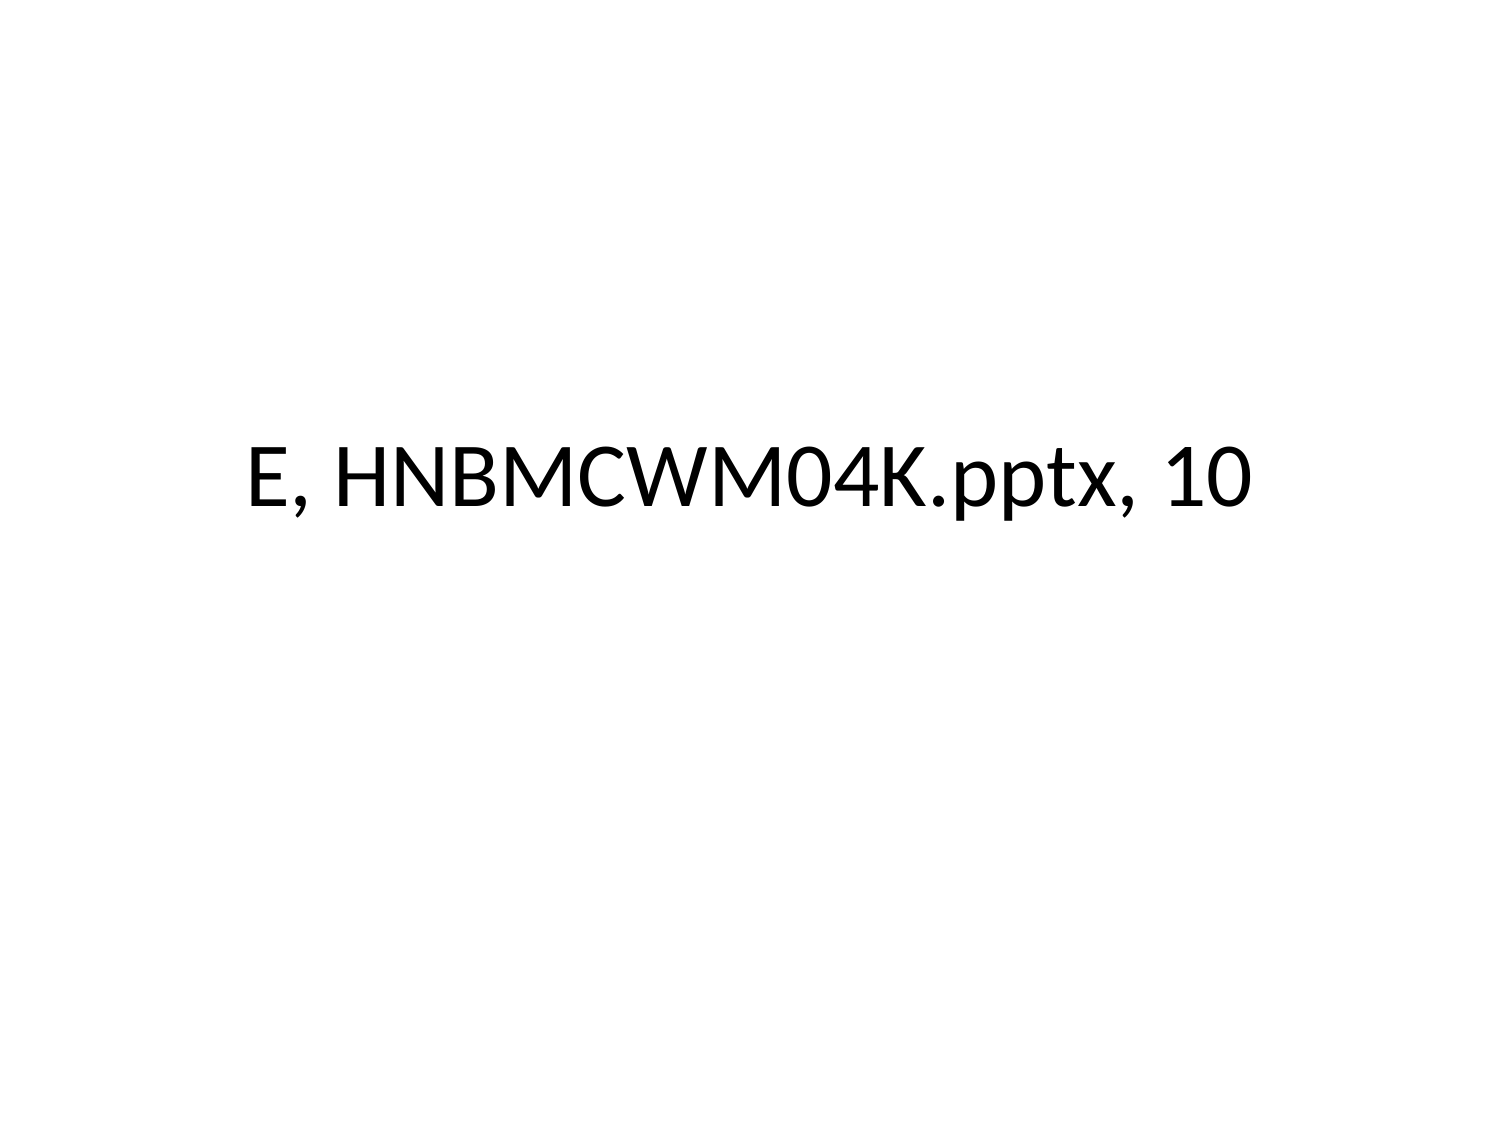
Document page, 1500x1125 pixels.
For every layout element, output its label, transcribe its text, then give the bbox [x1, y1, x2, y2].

title E, HNBMCWM04K.pptx, 10 [112, 349, 1388, 591]
